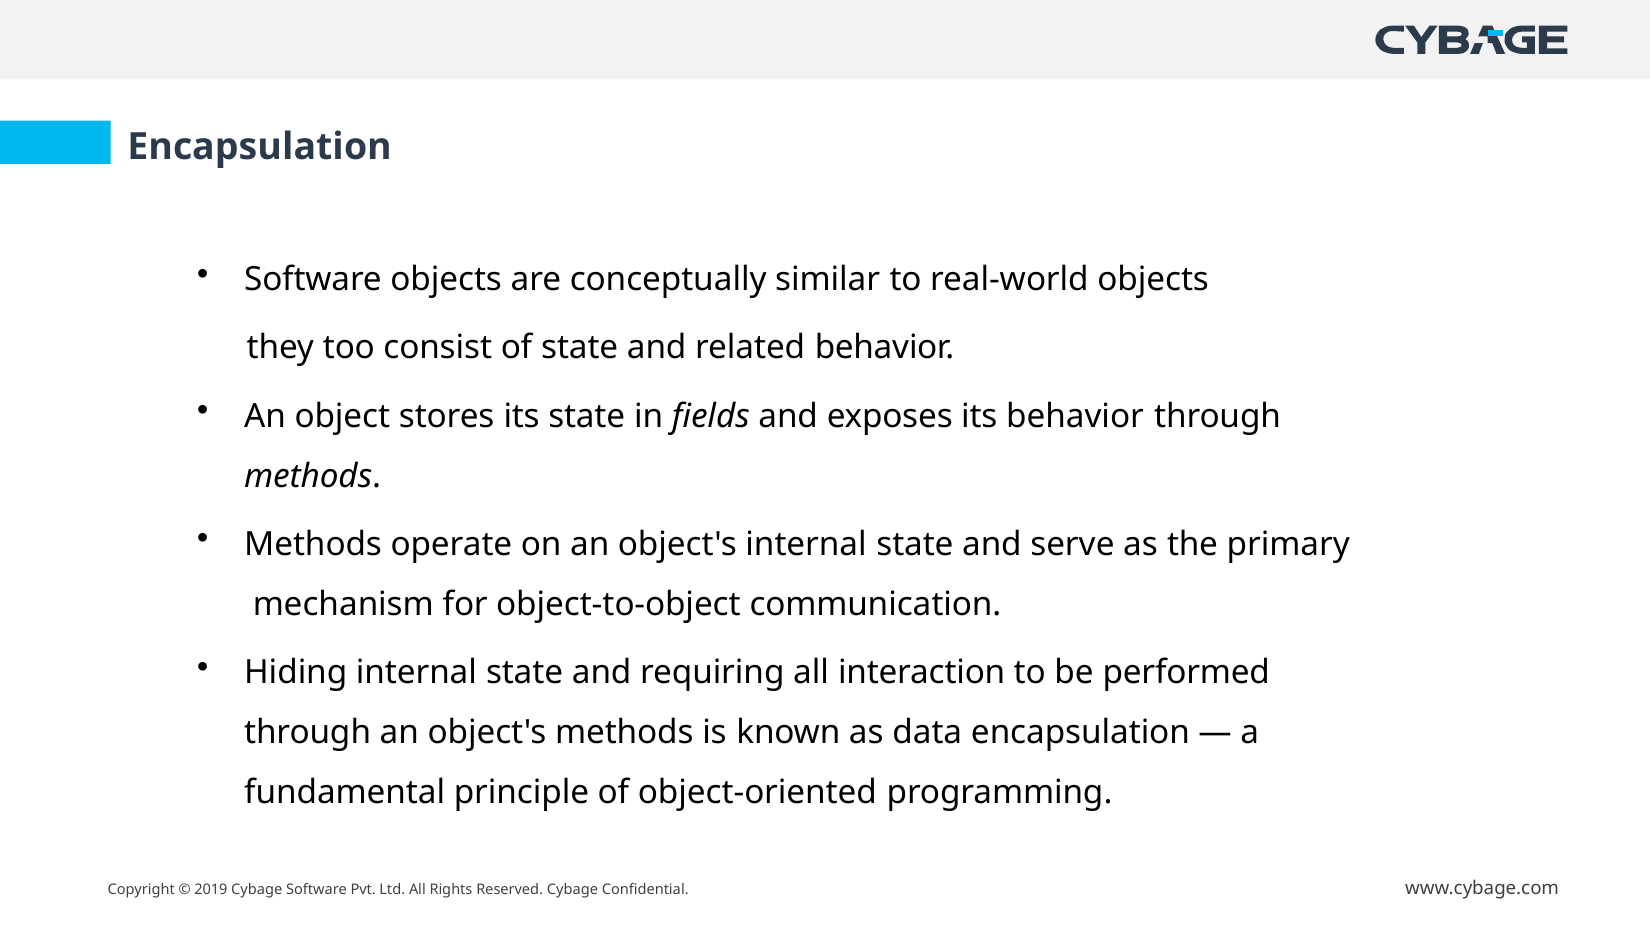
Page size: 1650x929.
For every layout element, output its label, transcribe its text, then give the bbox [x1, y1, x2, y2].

text_box [0, 118, 110, 166]
text_box Software objects are conceptually similar to real-world objects they too consist of state and related behavior. An object stores its state in fields and exposes its behavior through methods. Methods operate on an object's internal state and serve as the primary mechanism for object-to-object communication. Hiding internal state and requiring all interaction to be performed through an object's methods is known as data encapsulation — a fundamental principle of object-oriented programming. [195, 226, 1355, 811]
text_box Encapsulation [110, 114, 775, 190]
